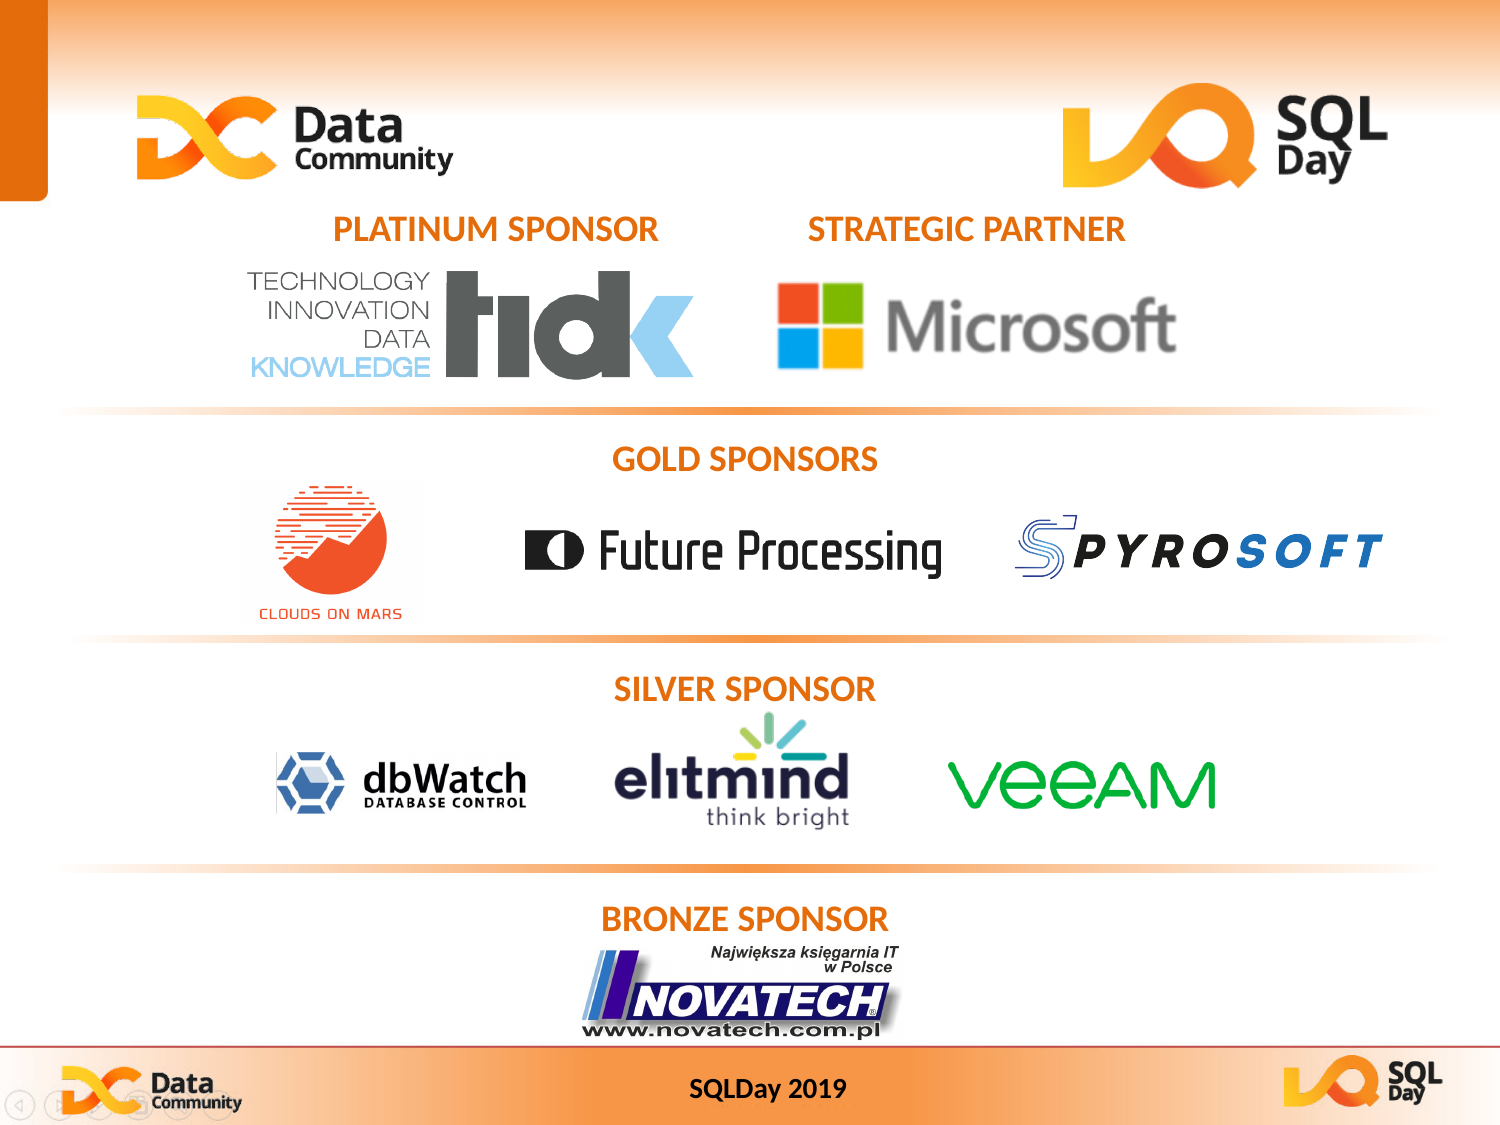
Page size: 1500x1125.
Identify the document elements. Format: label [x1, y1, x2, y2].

text_box [52, 195, 1449, 954]
picture [0, 0, 1500, 1125]
